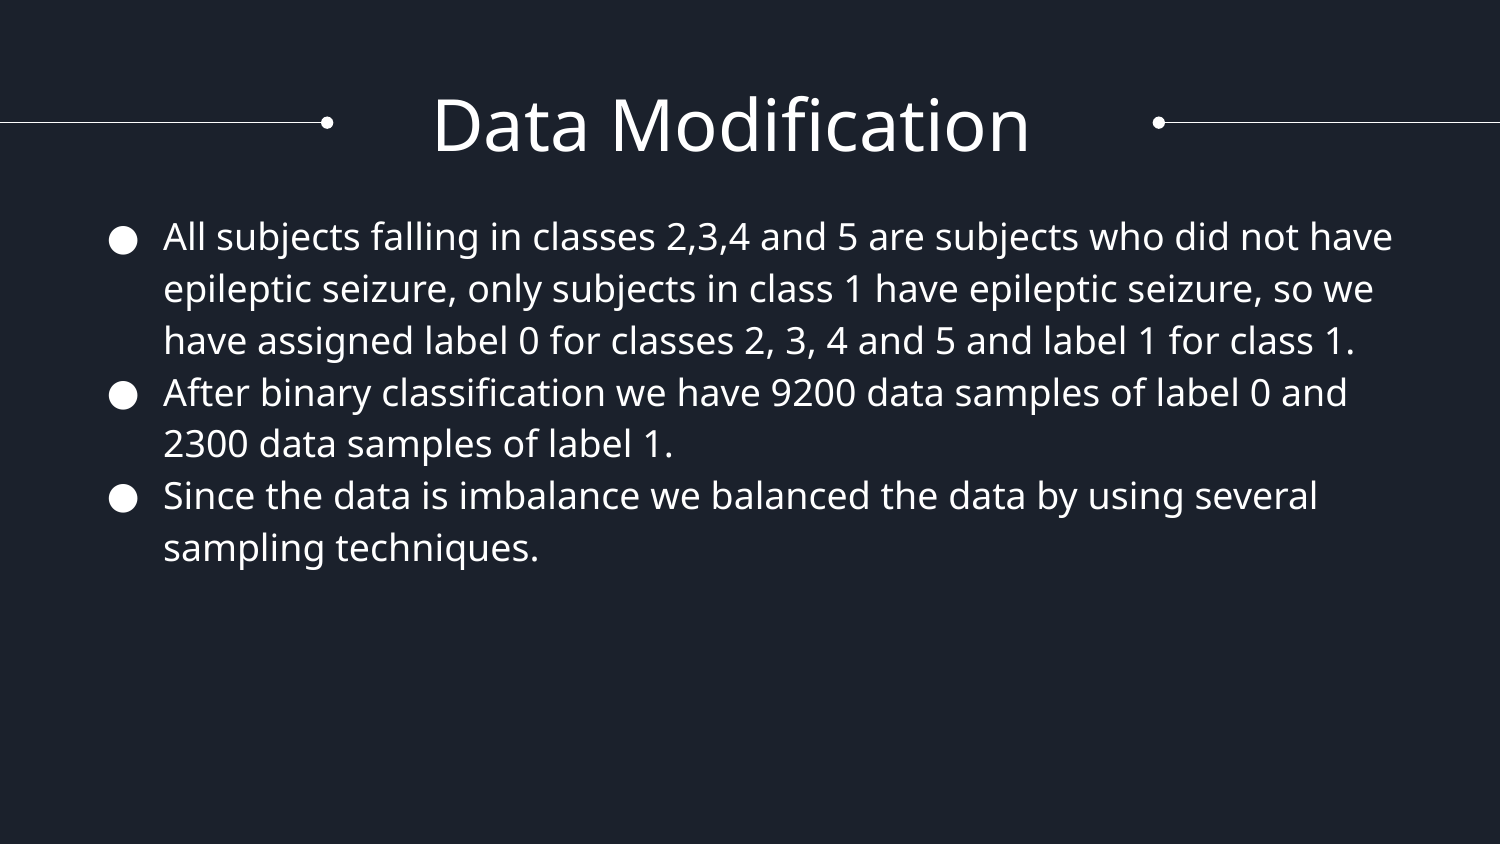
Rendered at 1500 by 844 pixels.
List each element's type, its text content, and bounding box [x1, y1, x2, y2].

title Data Modification [415, 53, 1049, 191]
text_box All subjects falling in classes 2,3,4 and 5 are subjects who did not have epileptic seizure, only subjects in class 1 have epileptic seizure, so we have assigned label 0 for classes 2, 3, 4 and 5 and label 1 for class 1. After binary classification we have 9200 data samples of label 0 and 2300 data samples of label 1. Since the data is imbalance we balanced the data by using several sampling techniques. [73, 191, 1427, 636]
